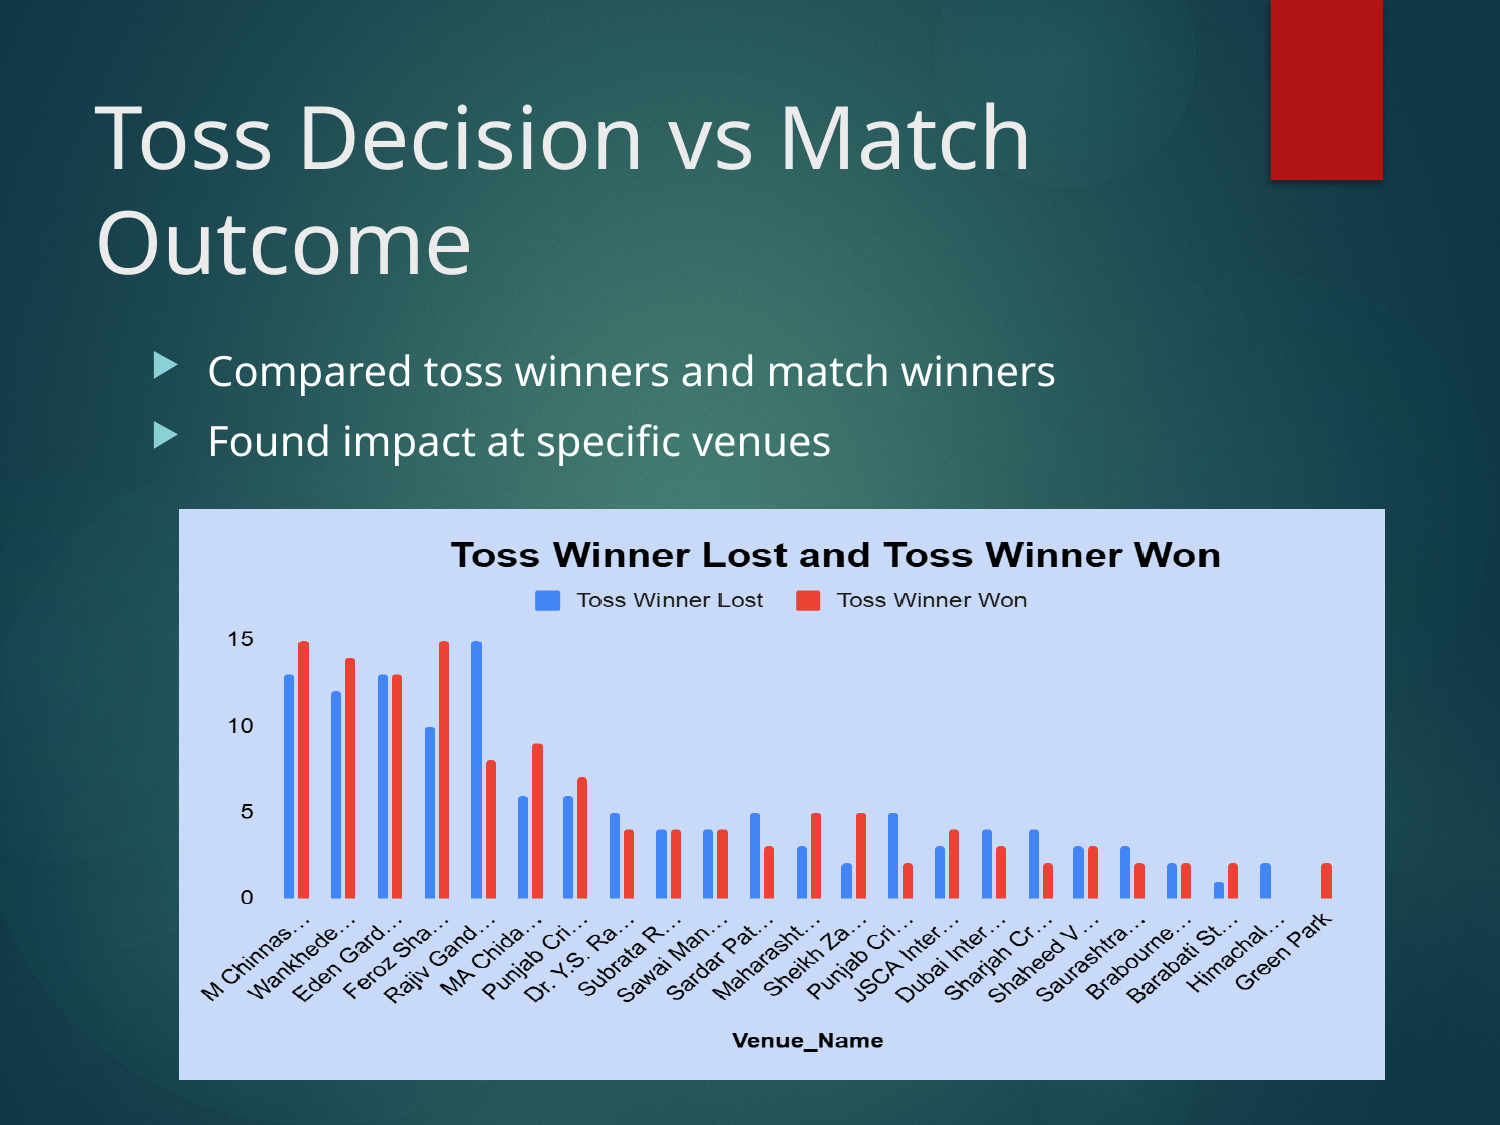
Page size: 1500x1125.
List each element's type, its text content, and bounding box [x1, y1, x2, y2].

list Compared toss winners and match winners Found impact at specific venues [135, 336, 1237, 1025]
title Toss Decision vs Match Outcome [79, 74, 1237, 304]
picture [178, 509, 1385, 1081]
